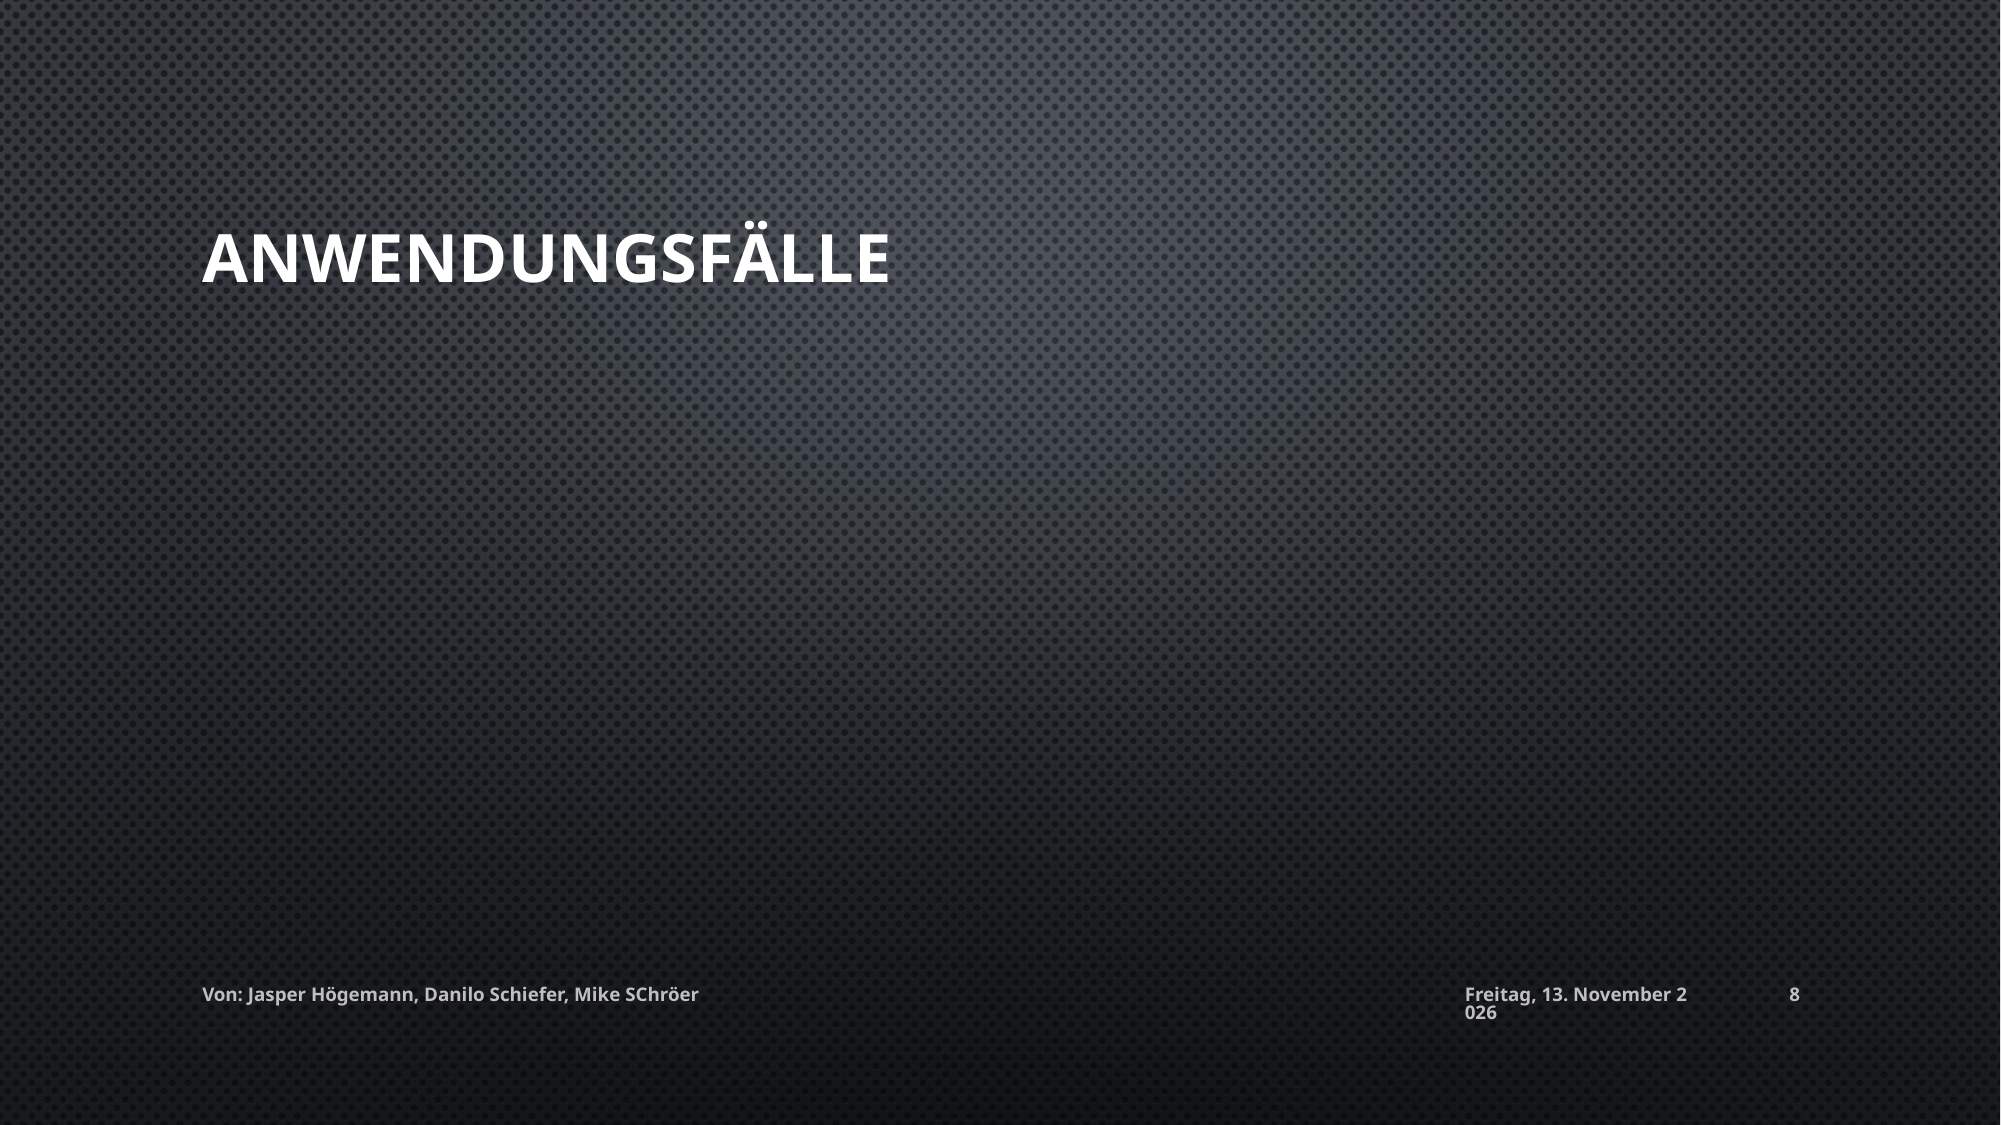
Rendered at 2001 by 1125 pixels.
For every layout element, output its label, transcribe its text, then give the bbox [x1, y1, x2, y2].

slide_number 8 [1724, 965, 1816, 1025]
footer Von: Jasper Högemann, Danilo Schiefer, Mike SChröer [187, 965, 1425, 1025]
title Anwendungsfälle [187, 99, 1813, 413]
slide_number Mittwoch, 8. Oktober 2025 [1449, 965, 1713, 1025]
